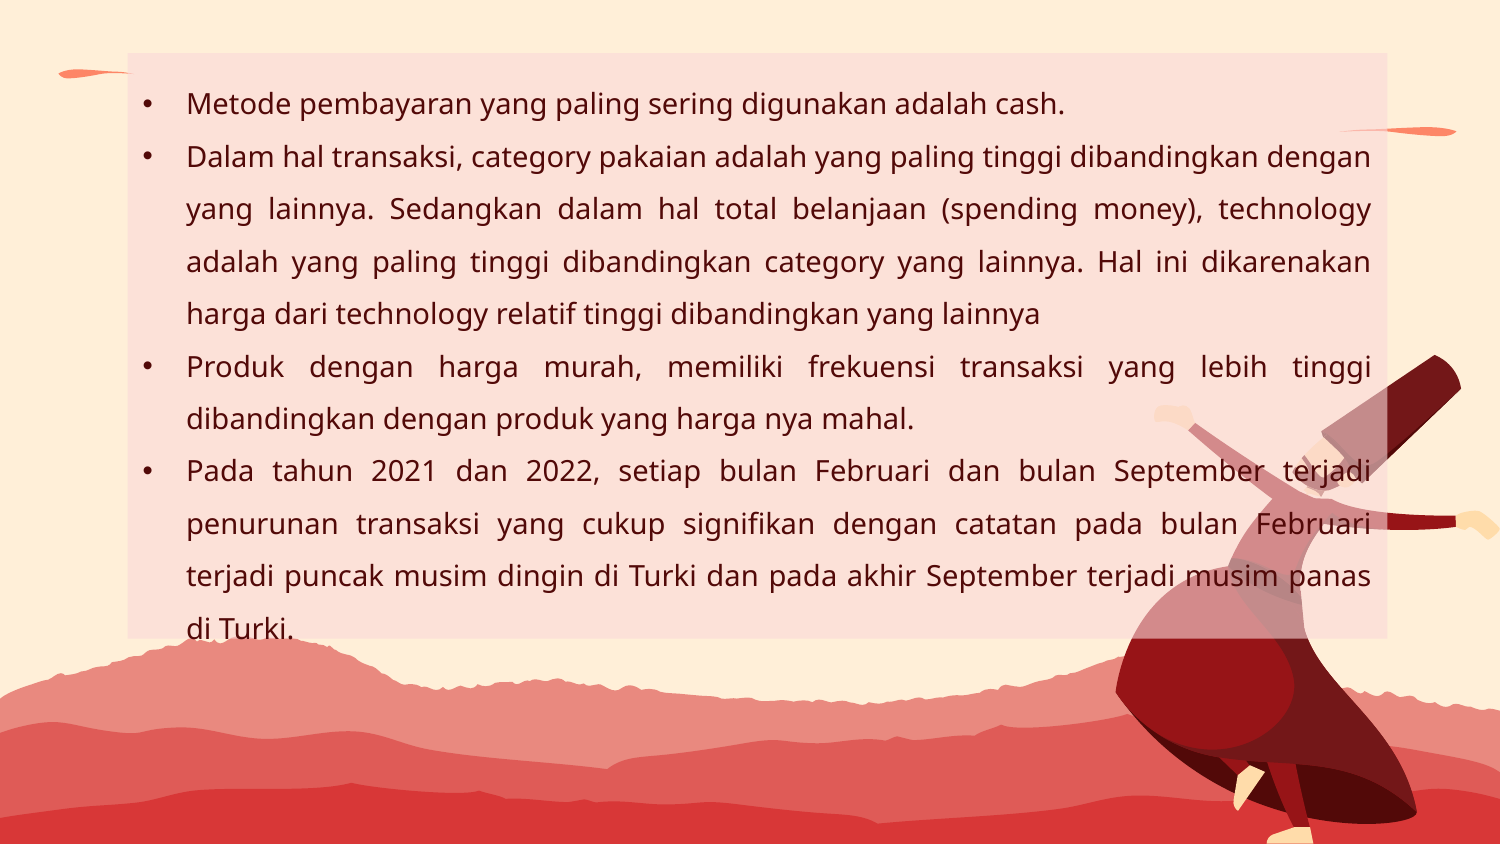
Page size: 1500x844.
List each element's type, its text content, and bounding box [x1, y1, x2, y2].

text_box Metode pembayaran yang paling sering digunakan adalah cash. Dalam hal transaksi, category pakaian adalah yang paling tinggi dibandingkan dengan yang lainnya. Sedangkan dalam hal total belanjaan (spending money), technology adalah yang paling tinggi dibandingkan category yang lainnya. Hal ini dikarenakan harga dari technology relatif tinggi dibandingkan yang lainnya Produk dengan harga murah, memiliki frekuensi transaksi yang lebih tinggi dibandingkan dengan produk yang harga nya mahal. Pada tahun 2021 dan 2022, setiap bulan Februari dan bulan September terjadi penurunan transaksi yang cukup signifikan dengan catatan pada bulan Februari terjadi puncak musim dingin di Turki dan pada akhir September terjadi musim panas di Turki. [127, 53, 1388, 639]
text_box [1115, 354, 1500, 844]
